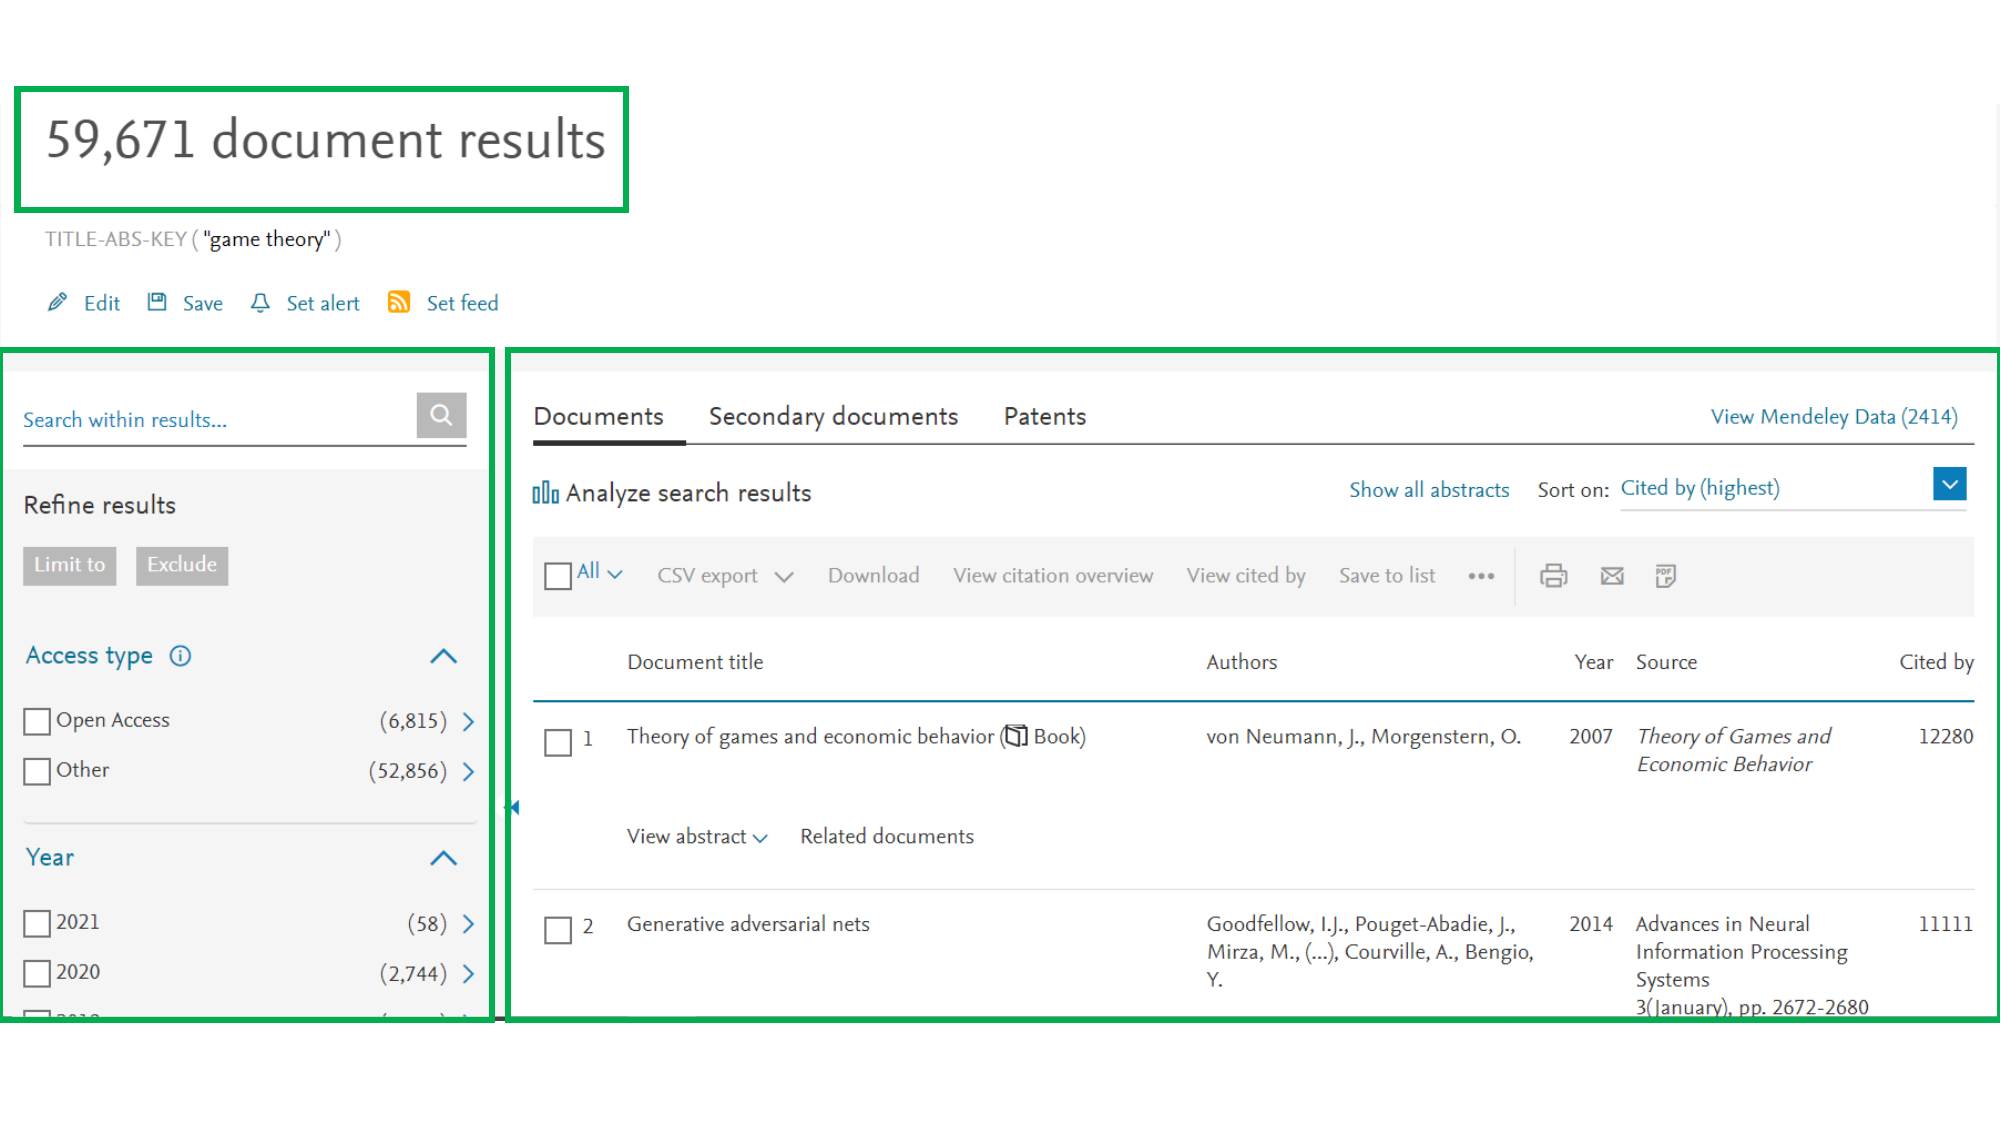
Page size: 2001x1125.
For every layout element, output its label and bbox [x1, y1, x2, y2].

text_box [16, 88, 627, 104]
picture [0, 104, 2000, 1021]
